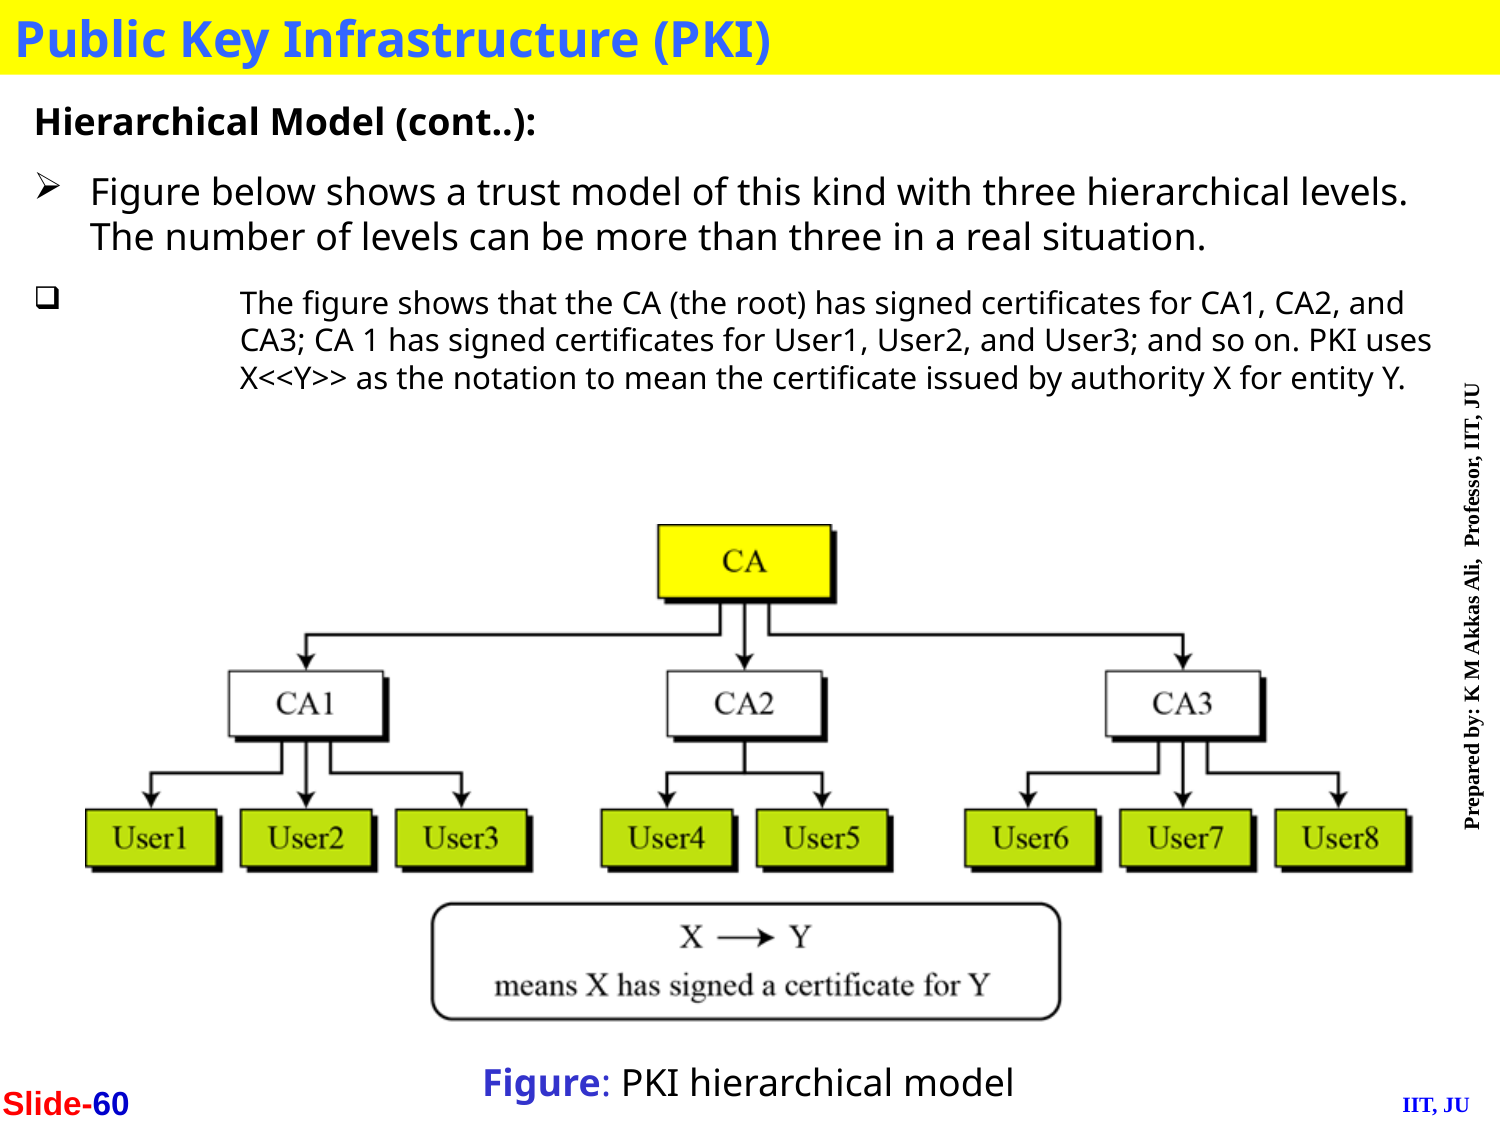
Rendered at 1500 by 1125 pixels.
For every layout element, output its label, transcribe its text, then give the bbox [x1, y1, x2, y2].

picture [85, 524, 1415, 1051]
text_box Hierarchical Model (cont..): Figure below shows a trust model of this kind with three hierarchical levels. The number of levels can be more than three in a real situation. The figure shows that the CA (the root) has signed certificates for CA1, CA2, and CA3; CA 1 has signed certificates for User1, User2, and User3; and so on. PKI uses X<<Y>> as the notation to mean the certificate issued by authority X for entity Y. [0, 90, 1450, 403]
text_box Public Key Infrastructure (PKI) [0, 0, 1500, 75]
slide_number Slide-60 [0, 1074, 300, 1125]
text_box Figure: PKI hierarchical model [467, 1059, 1031, 1112]
